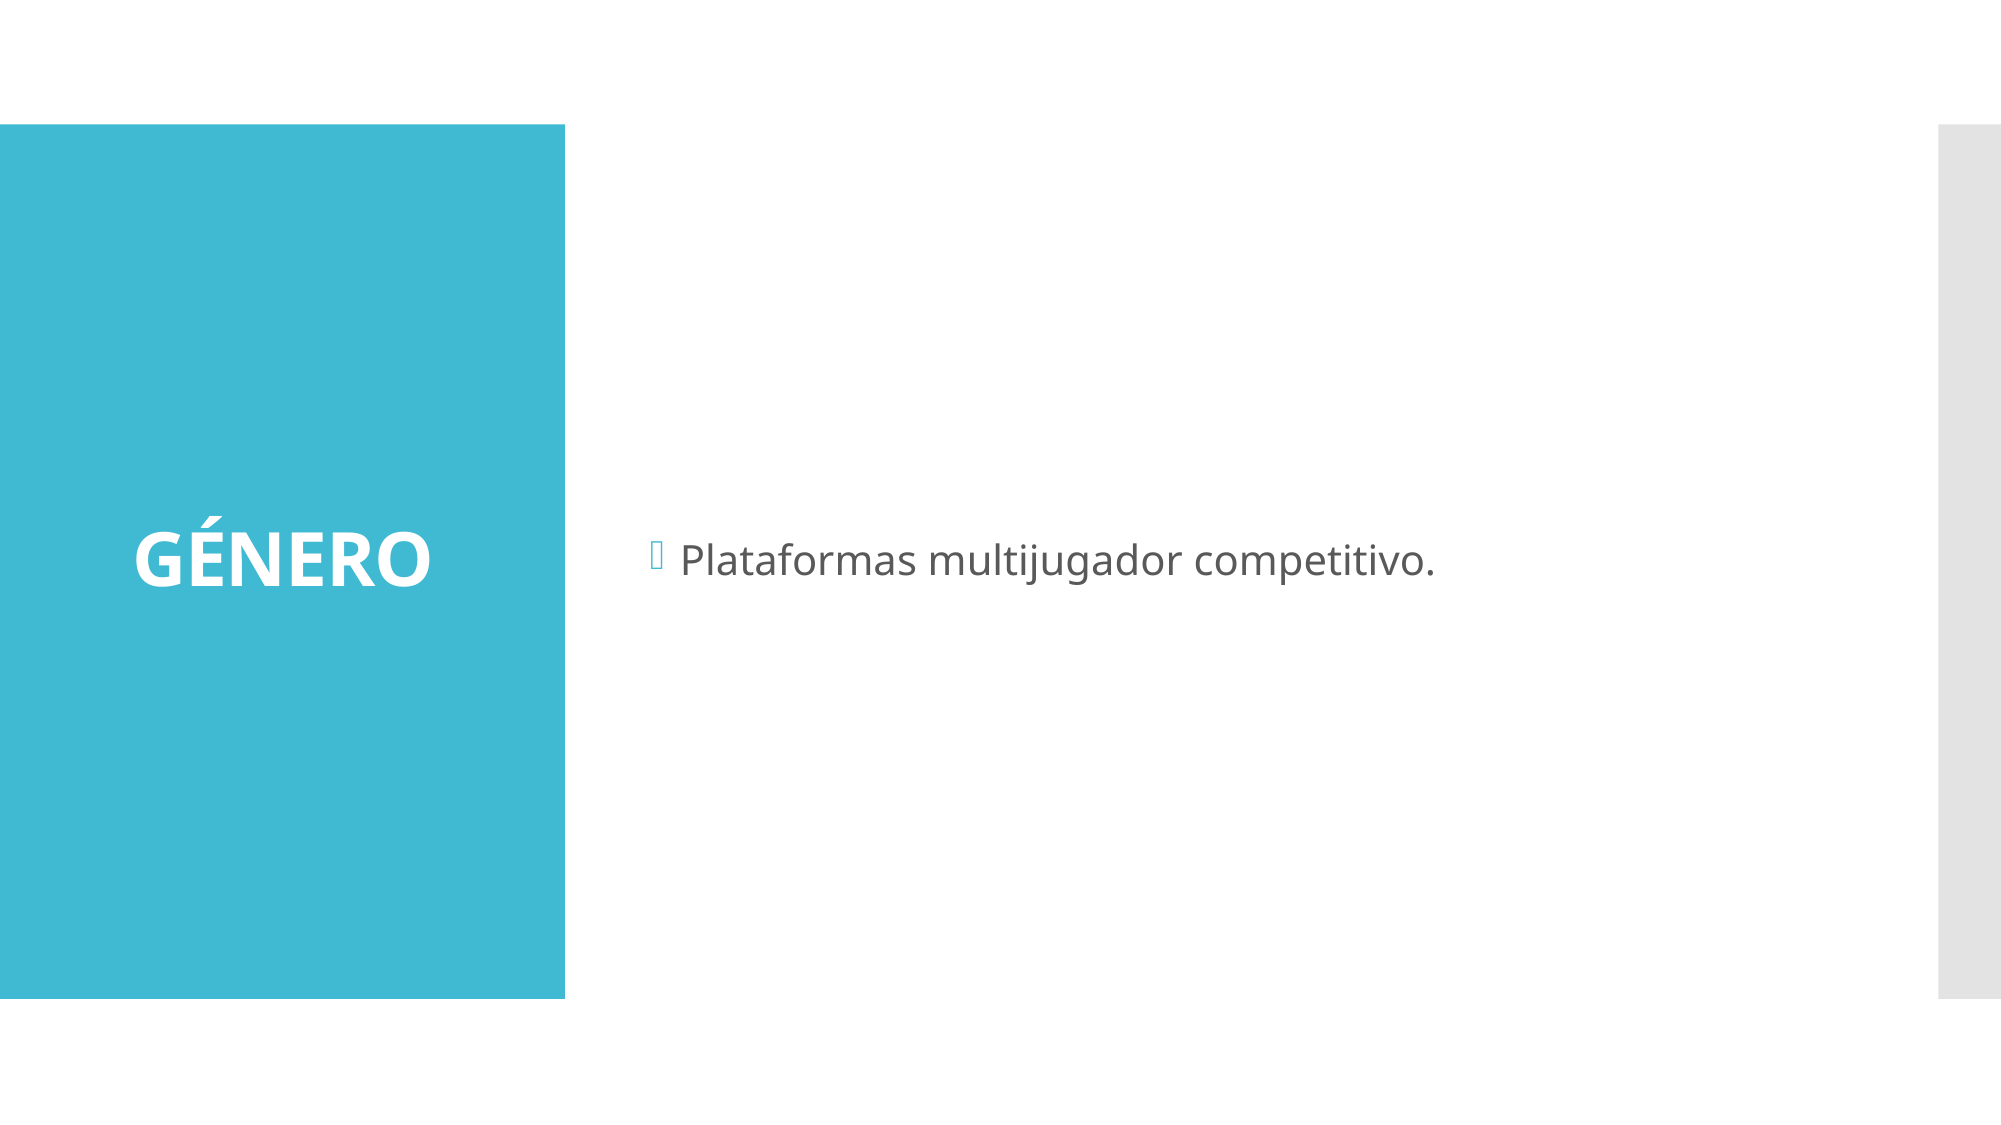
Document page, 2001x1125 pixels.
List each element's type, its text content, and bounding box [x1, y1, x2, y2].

title GÉNERO [41, 184, 525, 940]
list Plataformas multijugador competitivo. [634, 141, 1835, 982]
